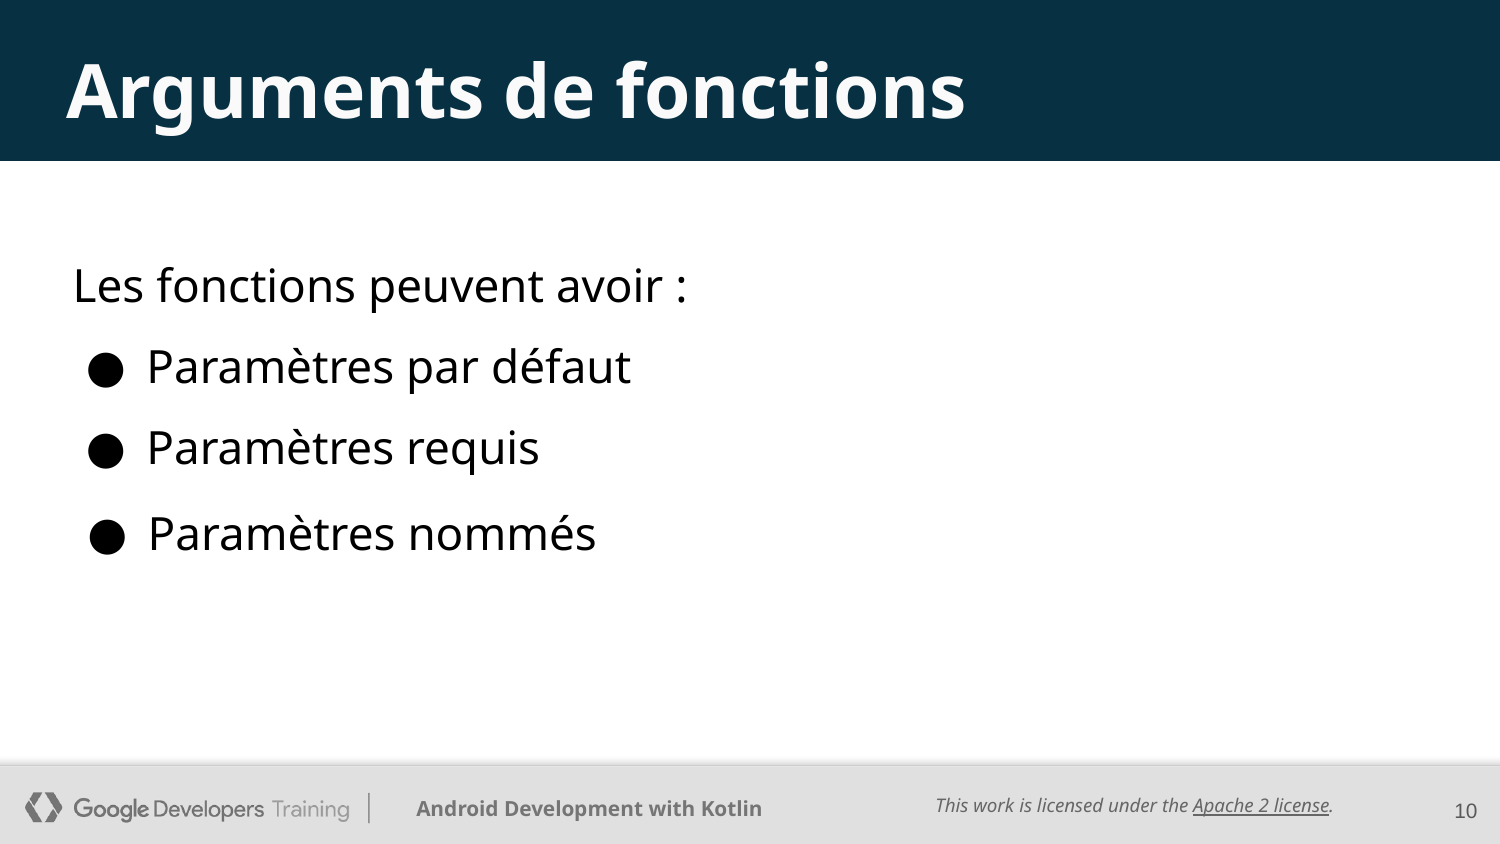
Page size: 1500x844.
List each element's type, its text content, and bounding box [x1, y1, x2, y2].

picture [0, 161, 1500, 844]
list Paramètres nommés [57, 481, 1451, 588]
text_box Les fonctions peuvent avoir : [57, 241, 1323, 302]
title Arguments de fonctions [51, 28, 1449, 122]
list Paramètres requis [56, 395, 1449, 502]
slide_number 10 [1402, 777, 1493, 842]
list Paramètres par défaut [56, 314, 1449, 395]
